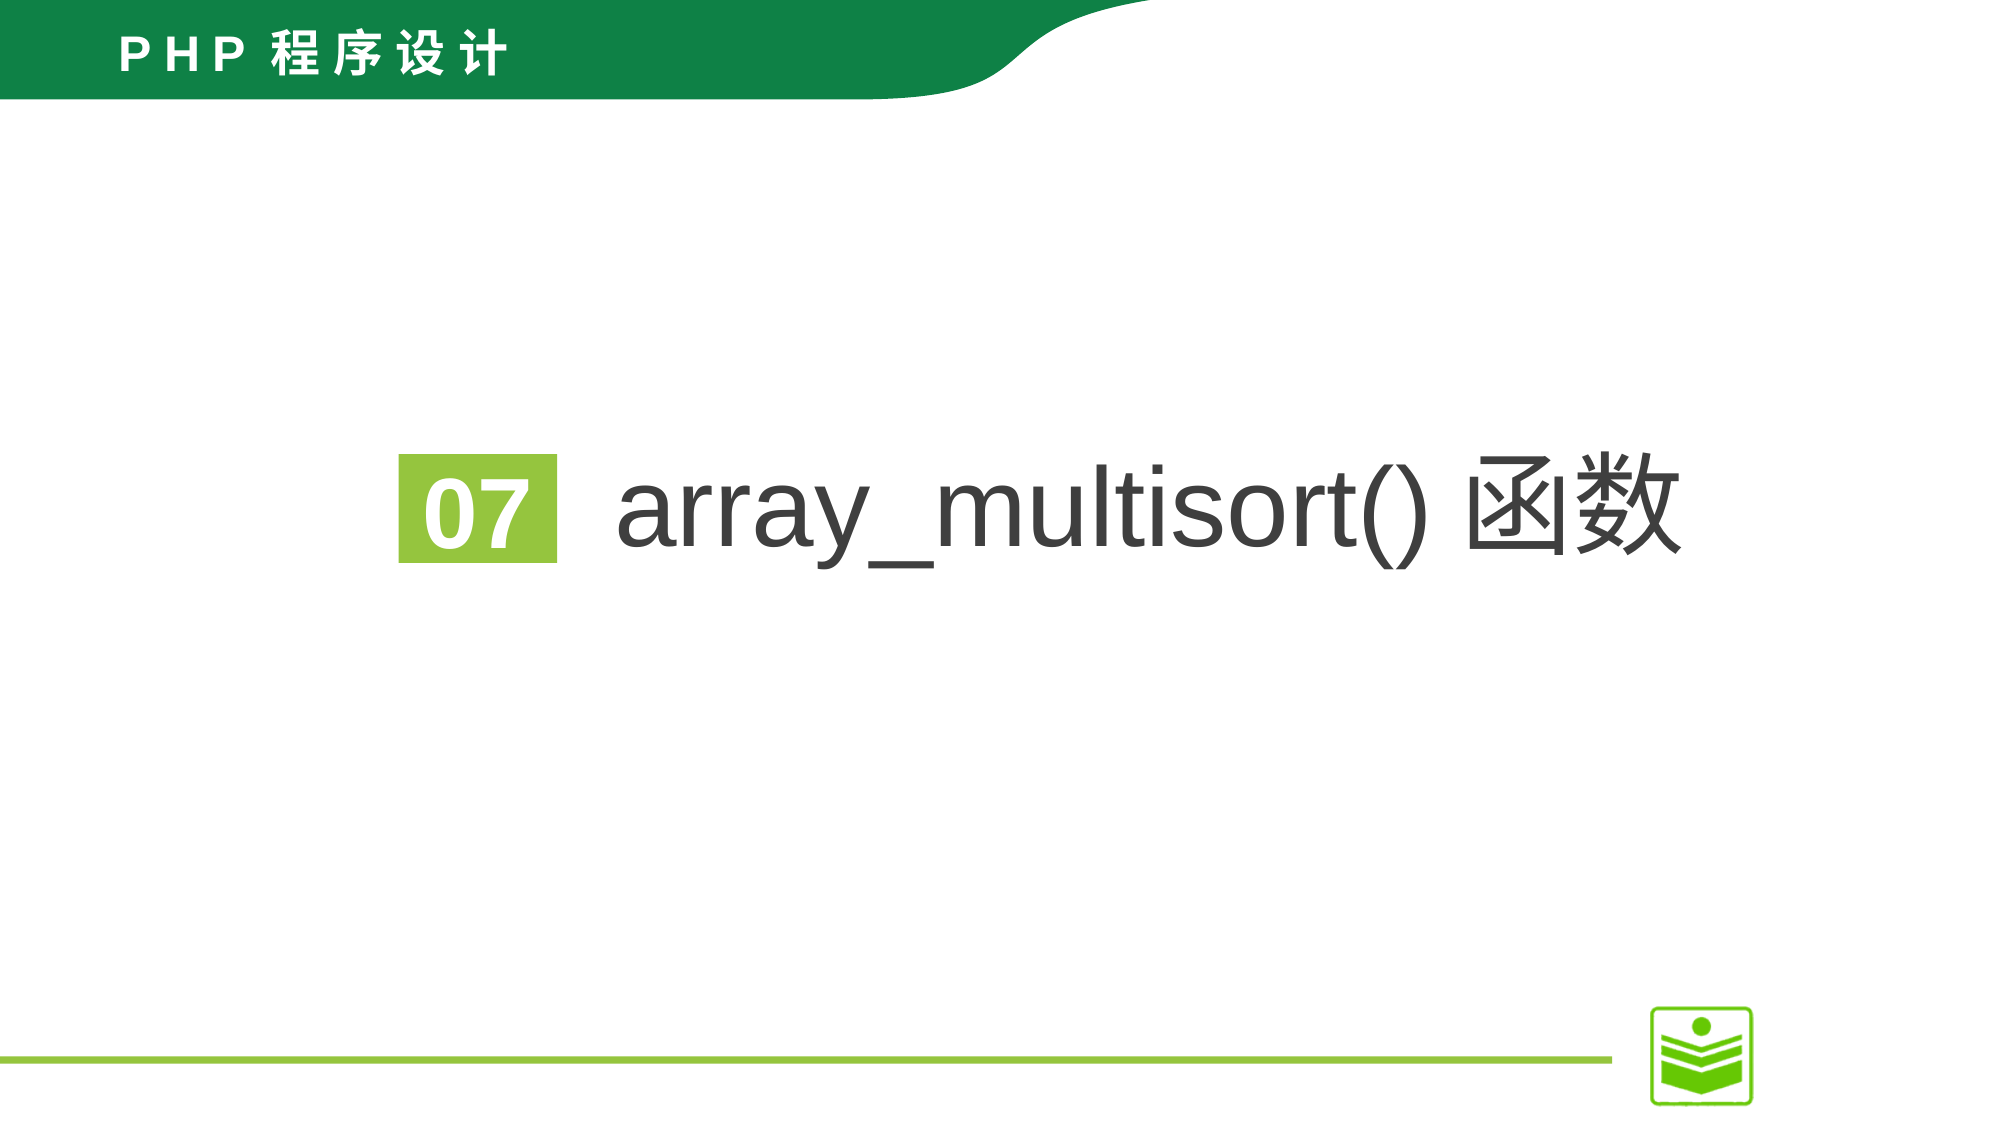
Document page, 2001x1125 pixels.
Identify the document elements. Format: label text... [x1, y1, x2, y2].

text_box PHP程序设计 [103, 13, 524, 89]
text_box 07 [398, 454, 558, 563]
picture [1650, 1006, 1754, 1107]
text_box [0, 1056, 1613, 1064]
text_box [0, 0, 1150, 100]
text_box array_multisort()函数 [599, 426, 1701, 577]
